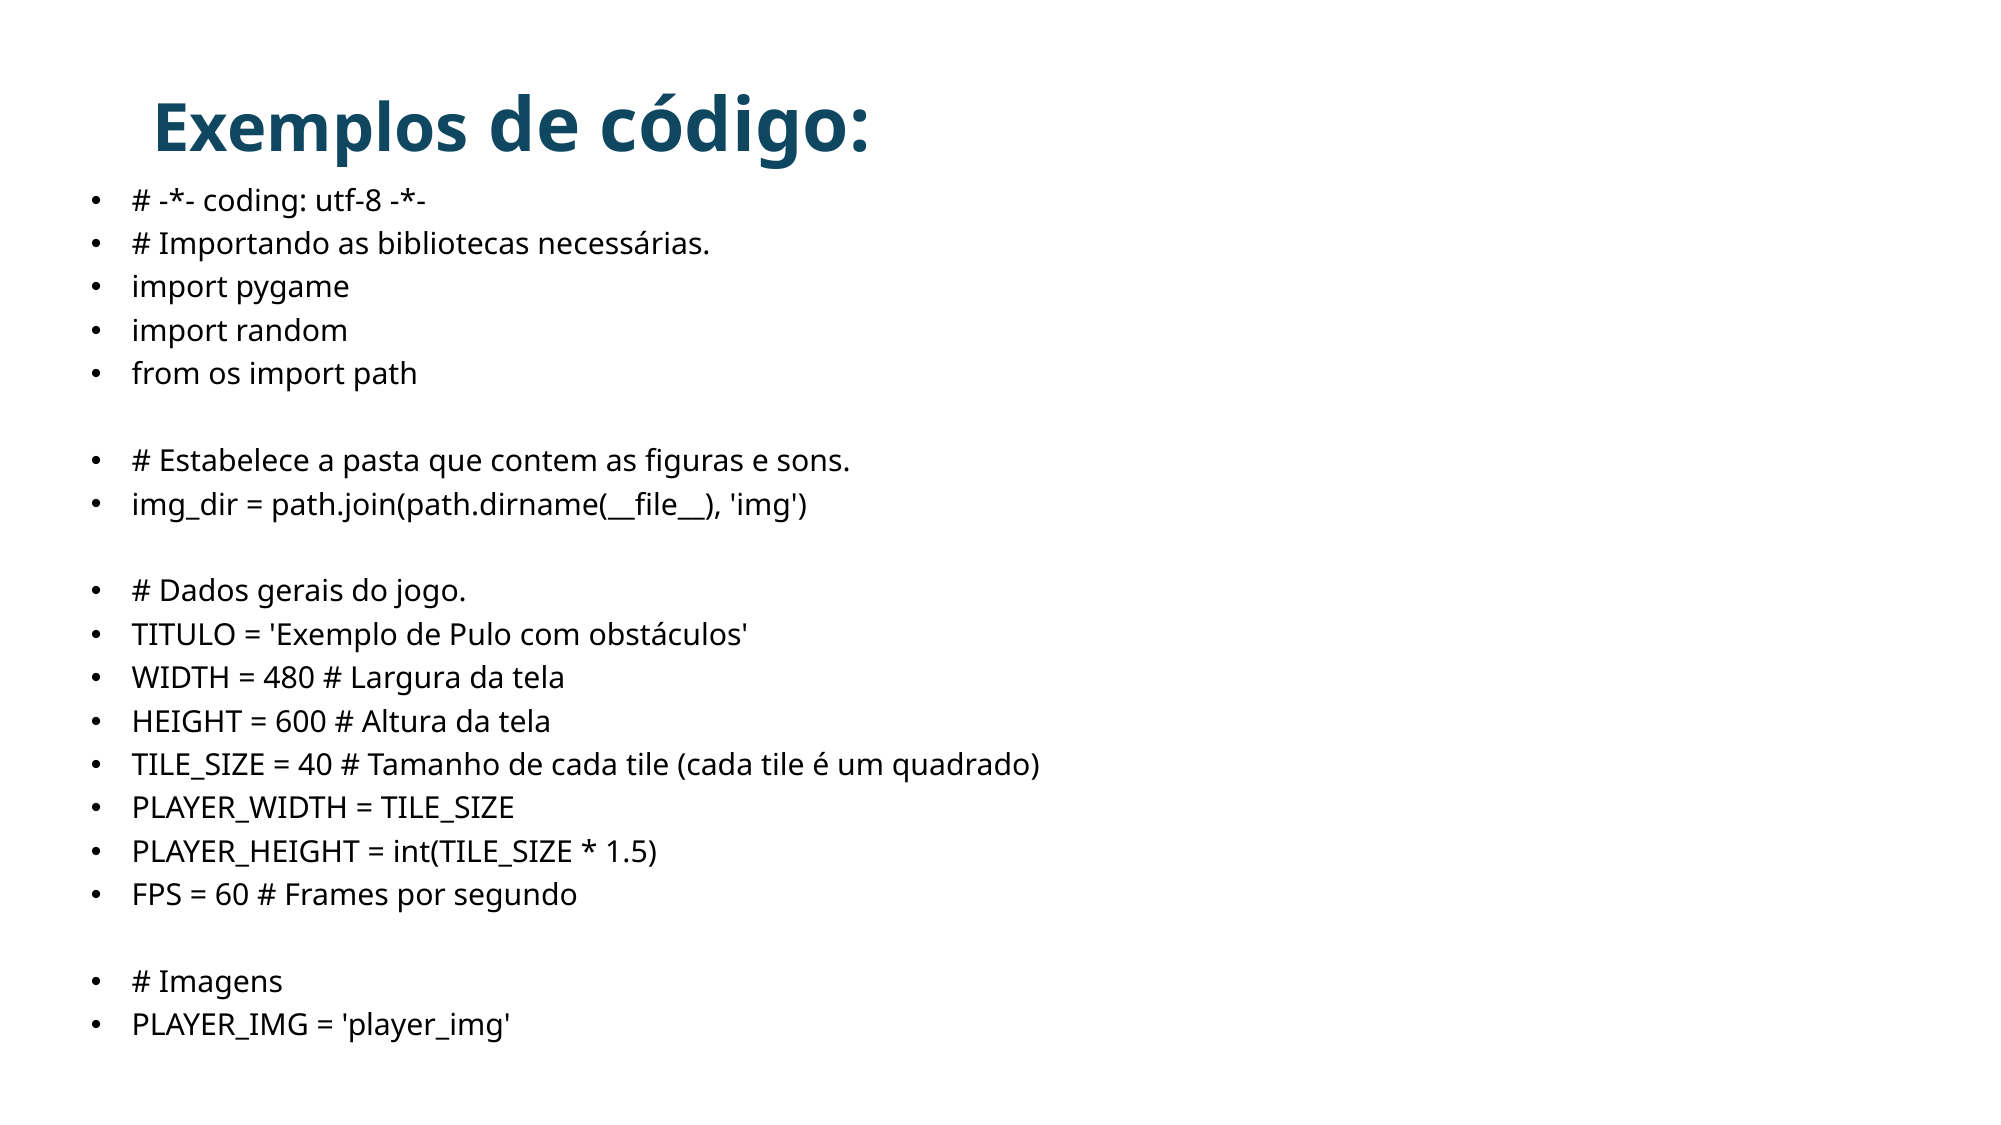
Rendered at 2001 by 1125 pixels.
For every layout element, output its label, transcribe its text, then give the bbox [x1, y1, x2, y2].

list # -*- coding: utf-8 -*- # Importando as bibliotecas necessárias. import pygame import random from os import path # Estabelece a pasta que contem as figuras e sons. img_dir = path.join(path.dirname(__file__), 'img') # Dados gerais do jogo. TITULO = 'Exemplo de Pulo com obstáculos' WIDTH = 480 # Largura da tela HEIGHT = 600 # Altura da tela TILE_SIZE = 40 # Tamanho de cada tile (cada tile é um quadrado) PLAYER_WIDTH = TILE_SIZE PLAYER_HEIGHT = int(TILE_SIZE * 1.5) FPS = 60 # Frames por segundo # Imagens PLAYER_IMG = 'player_img' [75, 177, 1801, 1060]
title Exemplos de código: [137, 18, 1863, 237]
